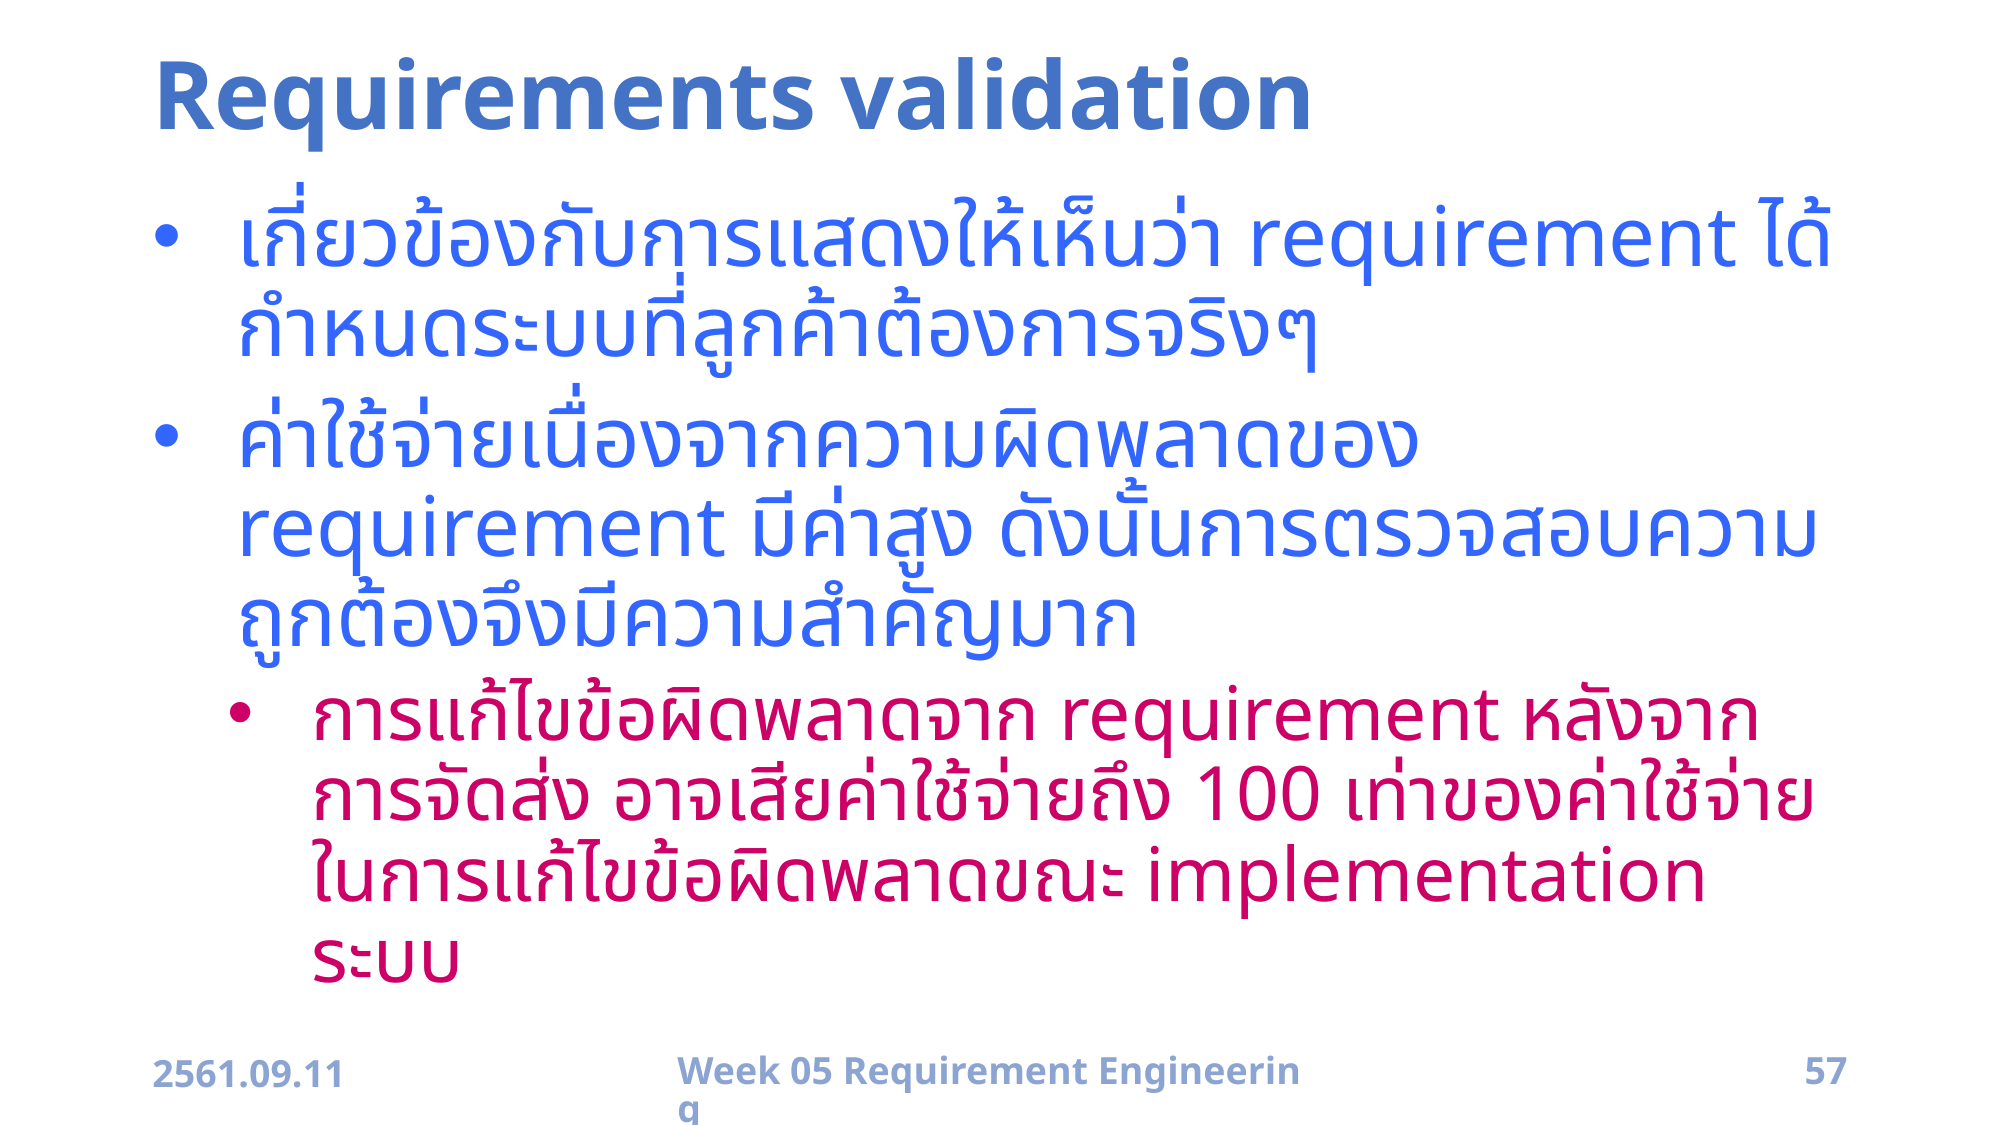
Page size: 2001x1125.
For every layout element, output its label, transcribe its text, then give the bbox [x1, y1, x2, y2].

slide_number 57 [1412, 1042, 1863, 1103]
title Requirements validation [137, 39, 1863, 158]
footer Week 05 Requirement Engineering [662, 1042, 1338, 1103]
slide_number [137, 1042, 588, 1103]
list เกี่ยวข้องกับการแสดงให้เห็นว่า requirement ได้กำหนดระบบที่ลูกค้าต้องการจริงๆ ค่าใช้จ่ายเนื่องจากความผิดพลาดของ requirement มีค่าสูง ดังนั้นการตรวจสอบความถูกต้องจึงมีความสำคัญมาก การแก้ไขข้อผิดพลาดจาก requirement หลังจากการจัดส่ง อาจเสียค่าใช้จ่ายถึง 100 เท่าของค่าใช้จ่ายในการแก้ไขข้อผิดพลาดขณะ implementation ระบบ [137, 187, 1863, 1014]
